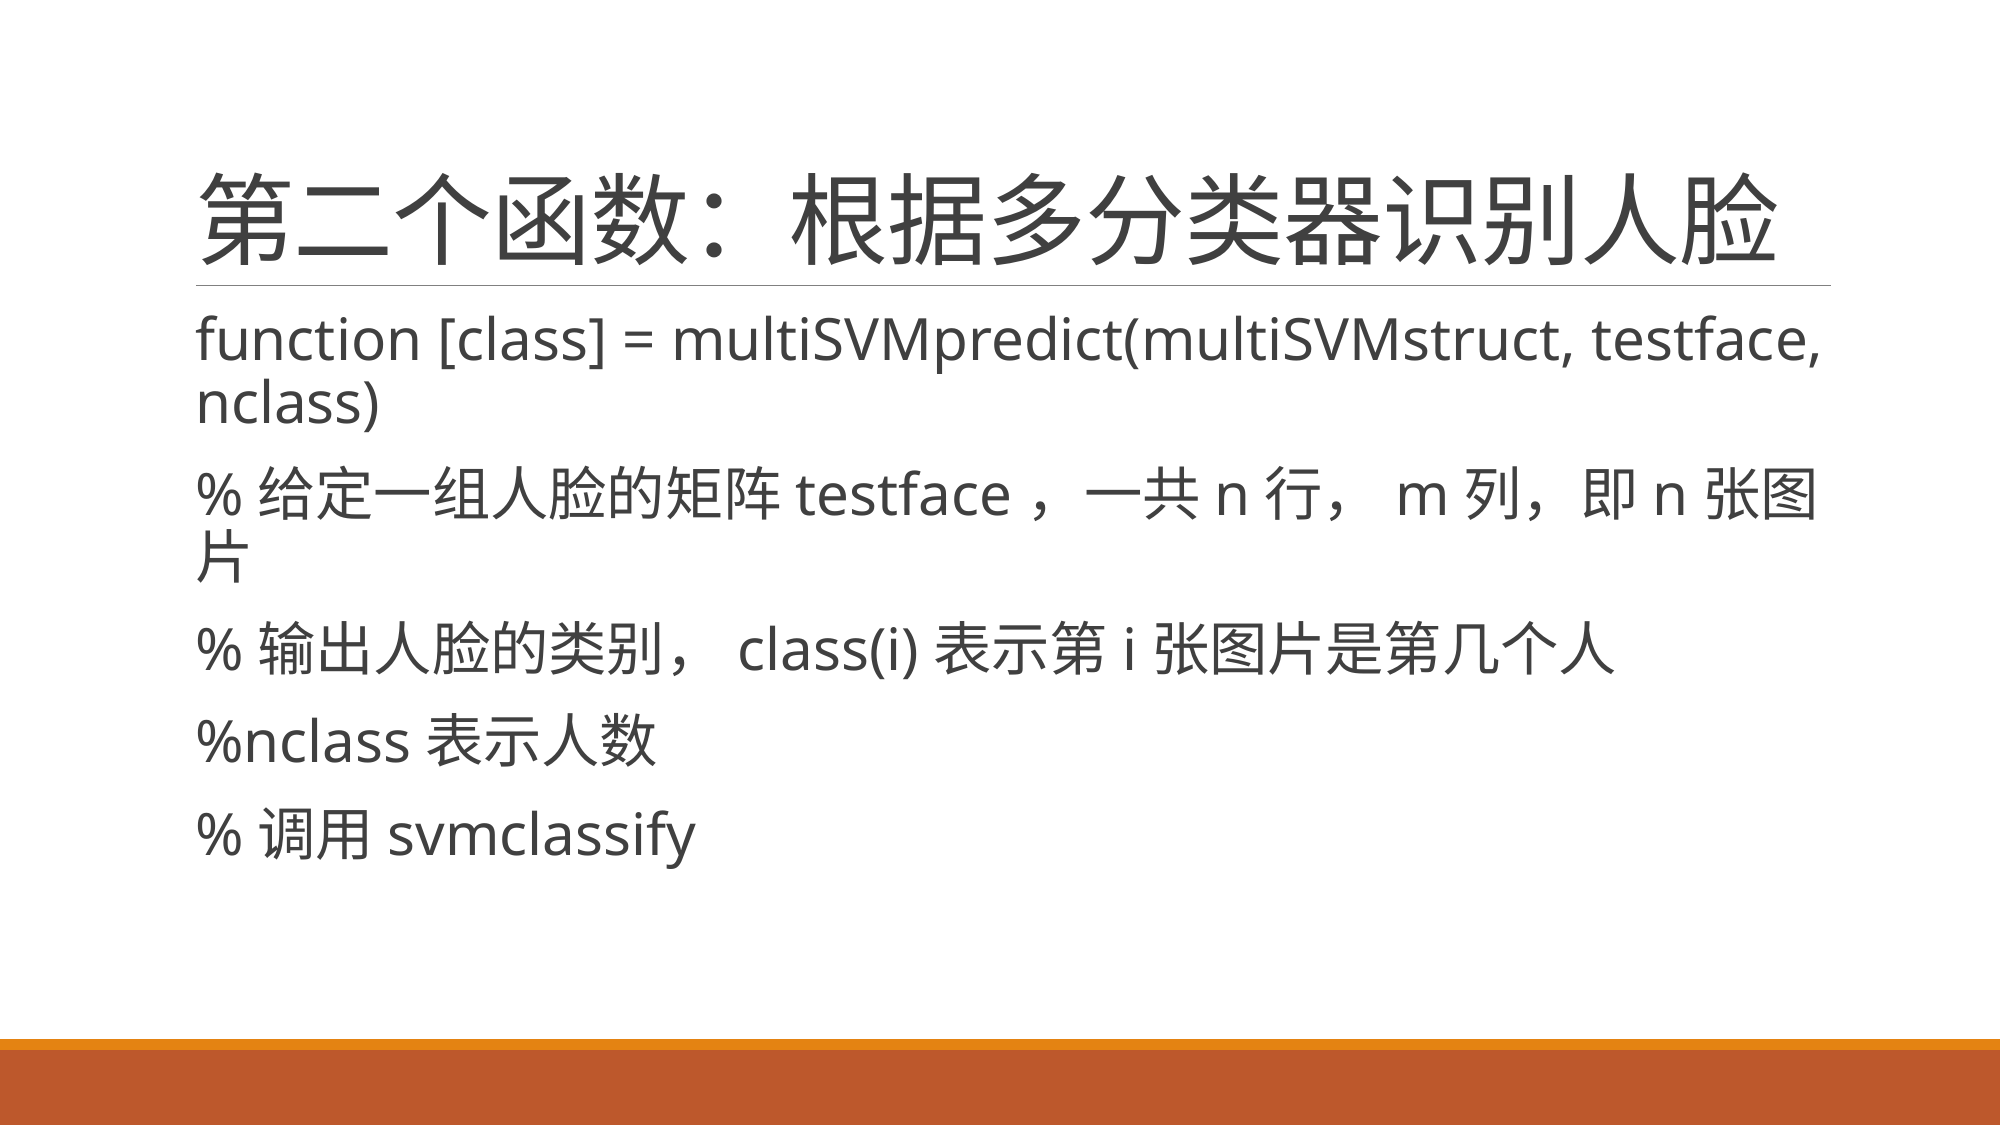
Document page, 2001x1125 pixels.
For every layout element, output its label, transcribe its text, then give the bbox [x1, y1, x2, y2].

title 第二个函数：根据多分类器识别人脸 [180, 47, 1830, 285]
list function [class] = multiSVMpredict(multiSVMstruct, testface, nclass) %给定一组人脸的矩阵testface，一共n行，m列，即n张图片 %输出人脸的类别，class(i)表示第i张图片是第几个人 %nclass表示人数 %调用svmclassify [180, 302, 1830, 963]
